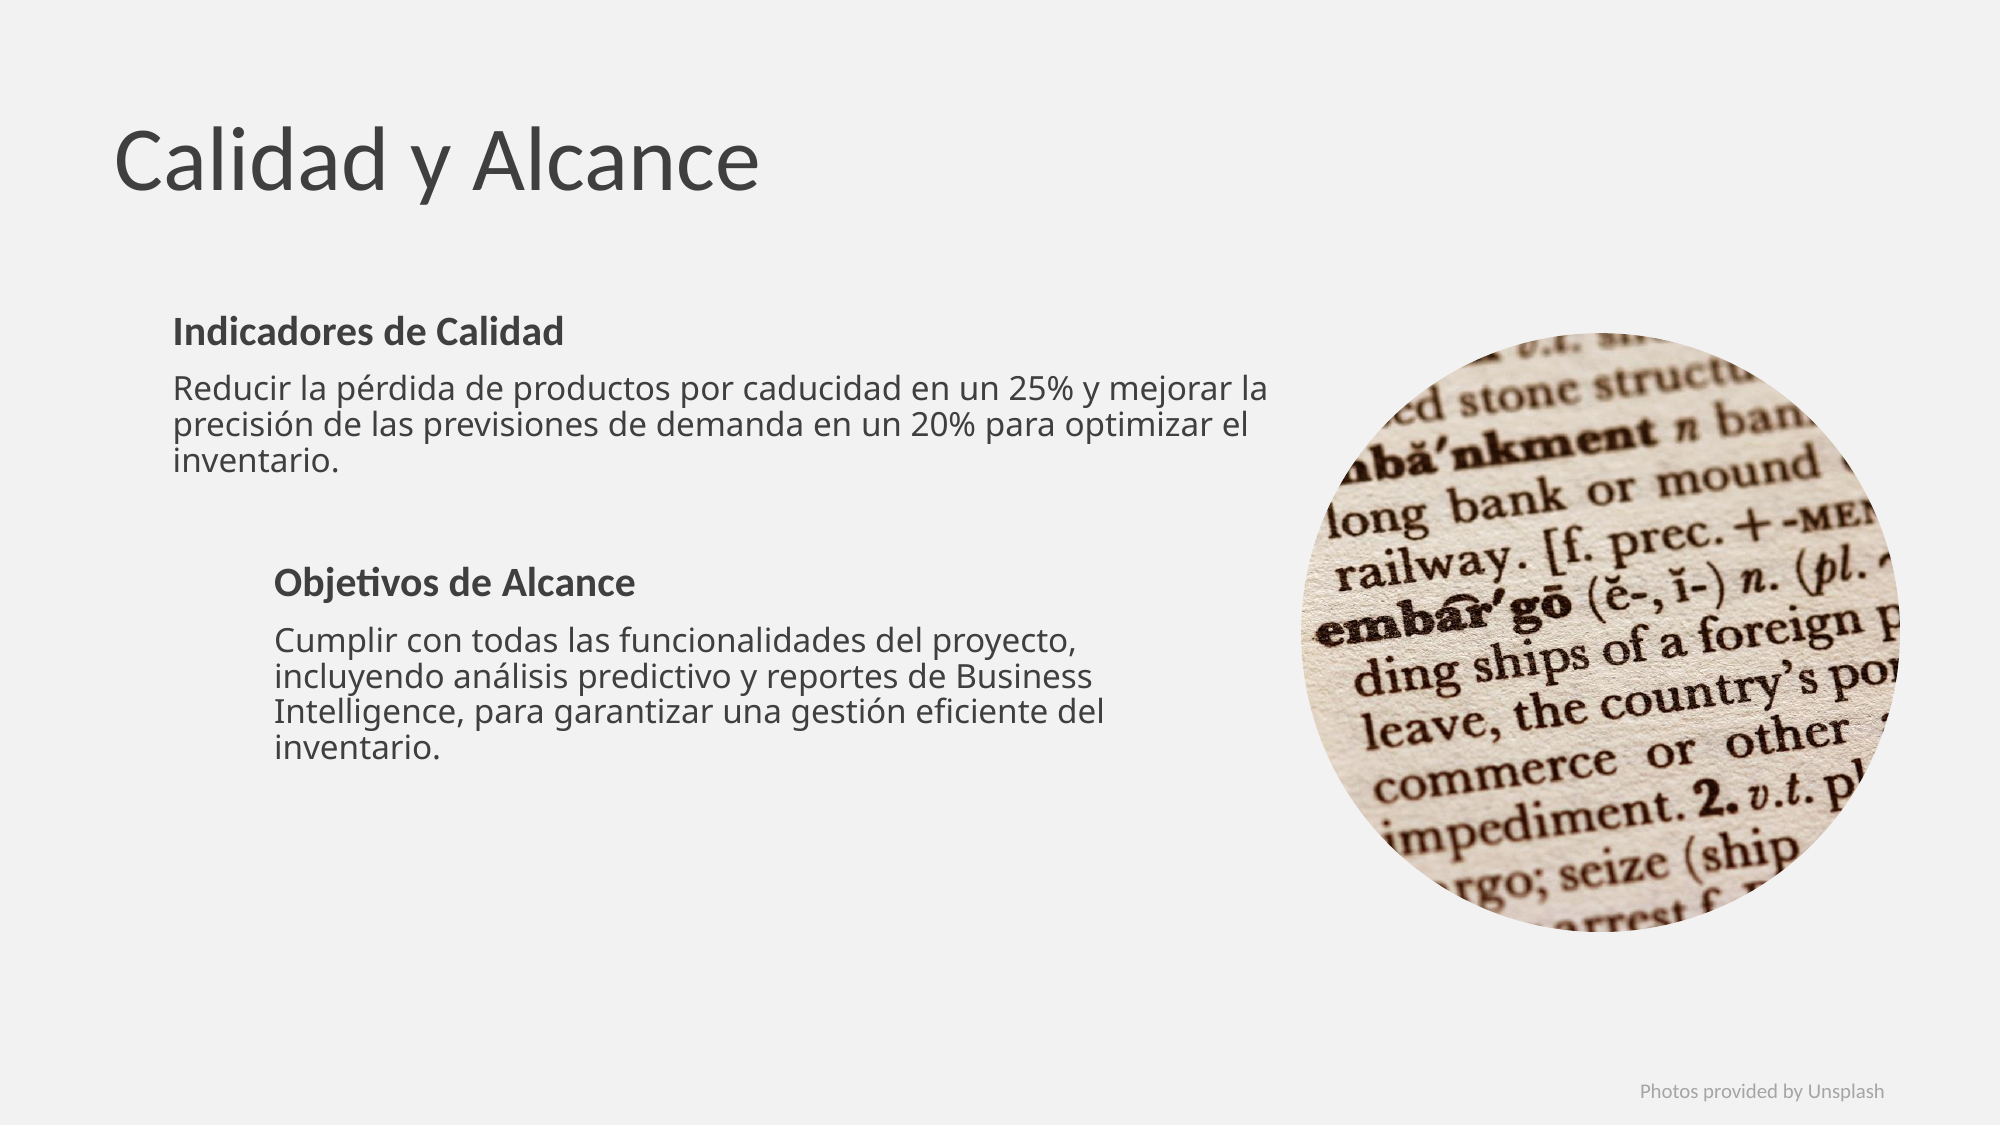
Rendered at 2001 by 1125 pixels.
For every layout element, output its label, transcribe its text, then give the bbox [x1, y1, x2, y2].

list Objetivos de Alcance [259, 515, 1267, 613]
list Reducir la pérdida de productos por caducidad en un 25% y mejorar la precisión de las previsiones de demanda en un 20% para optimizar el inventario. [157, 364, 1295, 480]
list Cumplir con todas las funcionalidades del proyecto, incluyendo análisis predictivo y reportes de Business Intelligence, para garantizar una gestión eficiente del inventario. [259, 615, 1267, 732]
picture [1300, 332, 1901, 933]
list Photos provided by Unsplash [1367, 1072, 1900, 1103]
list Indicadores de Calidad [157, 264, 1302, 362]
title Calidad y Alcance [99, 59, 1900, 262]
